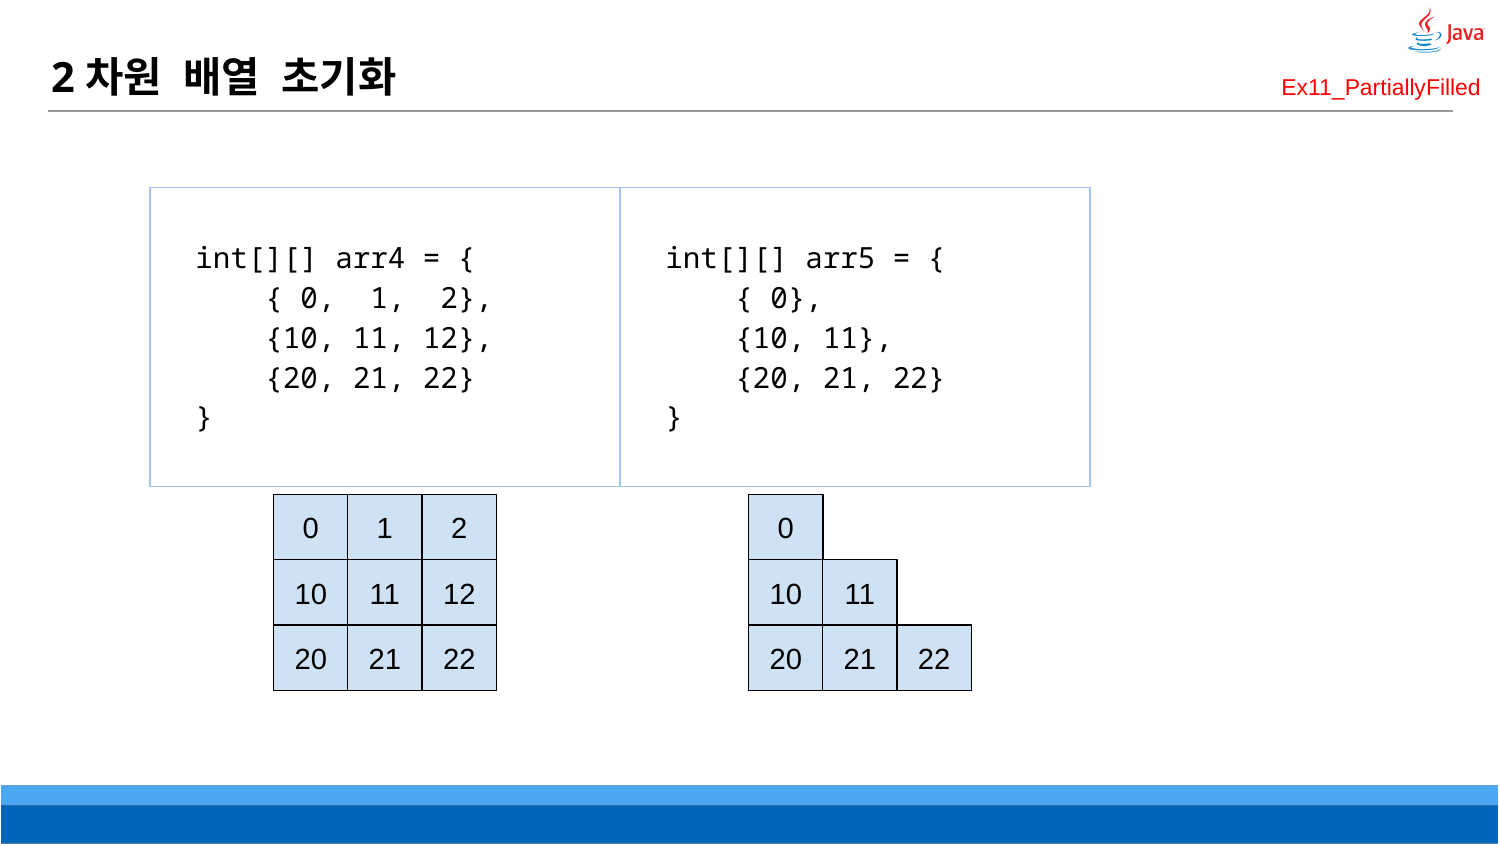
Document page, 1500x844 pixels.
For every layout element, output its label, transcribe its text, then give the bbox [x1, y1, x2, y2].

table_header int[][] arr4 = { { 0, 1, 2}, {10, 11, 12}, {20, 21, 22} } [151, 188, 619, 486]
text_box 0 [748, 494, 823, 559]
table_header int[][] arr5 = { { 0}, {10, 11}, {20, 21, 22} } [621, 188, 1089, 486]
text_box 21 [347, 624, 422, 691]
text_box 0 [273, 494, 347, 559]
text_box 10 [748, 559, 822, 624]
text_box 12 [422, 559, 497, 624]
text_box 1 [347, 494, 422, 559]
text_box 2 [422, 494, 497, 559]
text_box 11 [822, 559, 897, 624]
picture [0, 785, 1500, 844]
title 2차원 배열 초기화 [35, 35, 1269, 117]
text_box Ex11_PartiallyFilled [1003, 52, 1496, 115]
text_box 20 [748, 624, 822, 691]
text_box 20 [273, 624, 347, 691]
text_box 21 [822, 624, 897, 691]
text_box 11 [347, 559, 422, 624]
text_box 22 [422, 624, 497, 691]
text_box 22 [897, 624, 972, 691]
text_box 10 [273, 559, 347, 624]
picture [1405, 6, 1488, 52]
